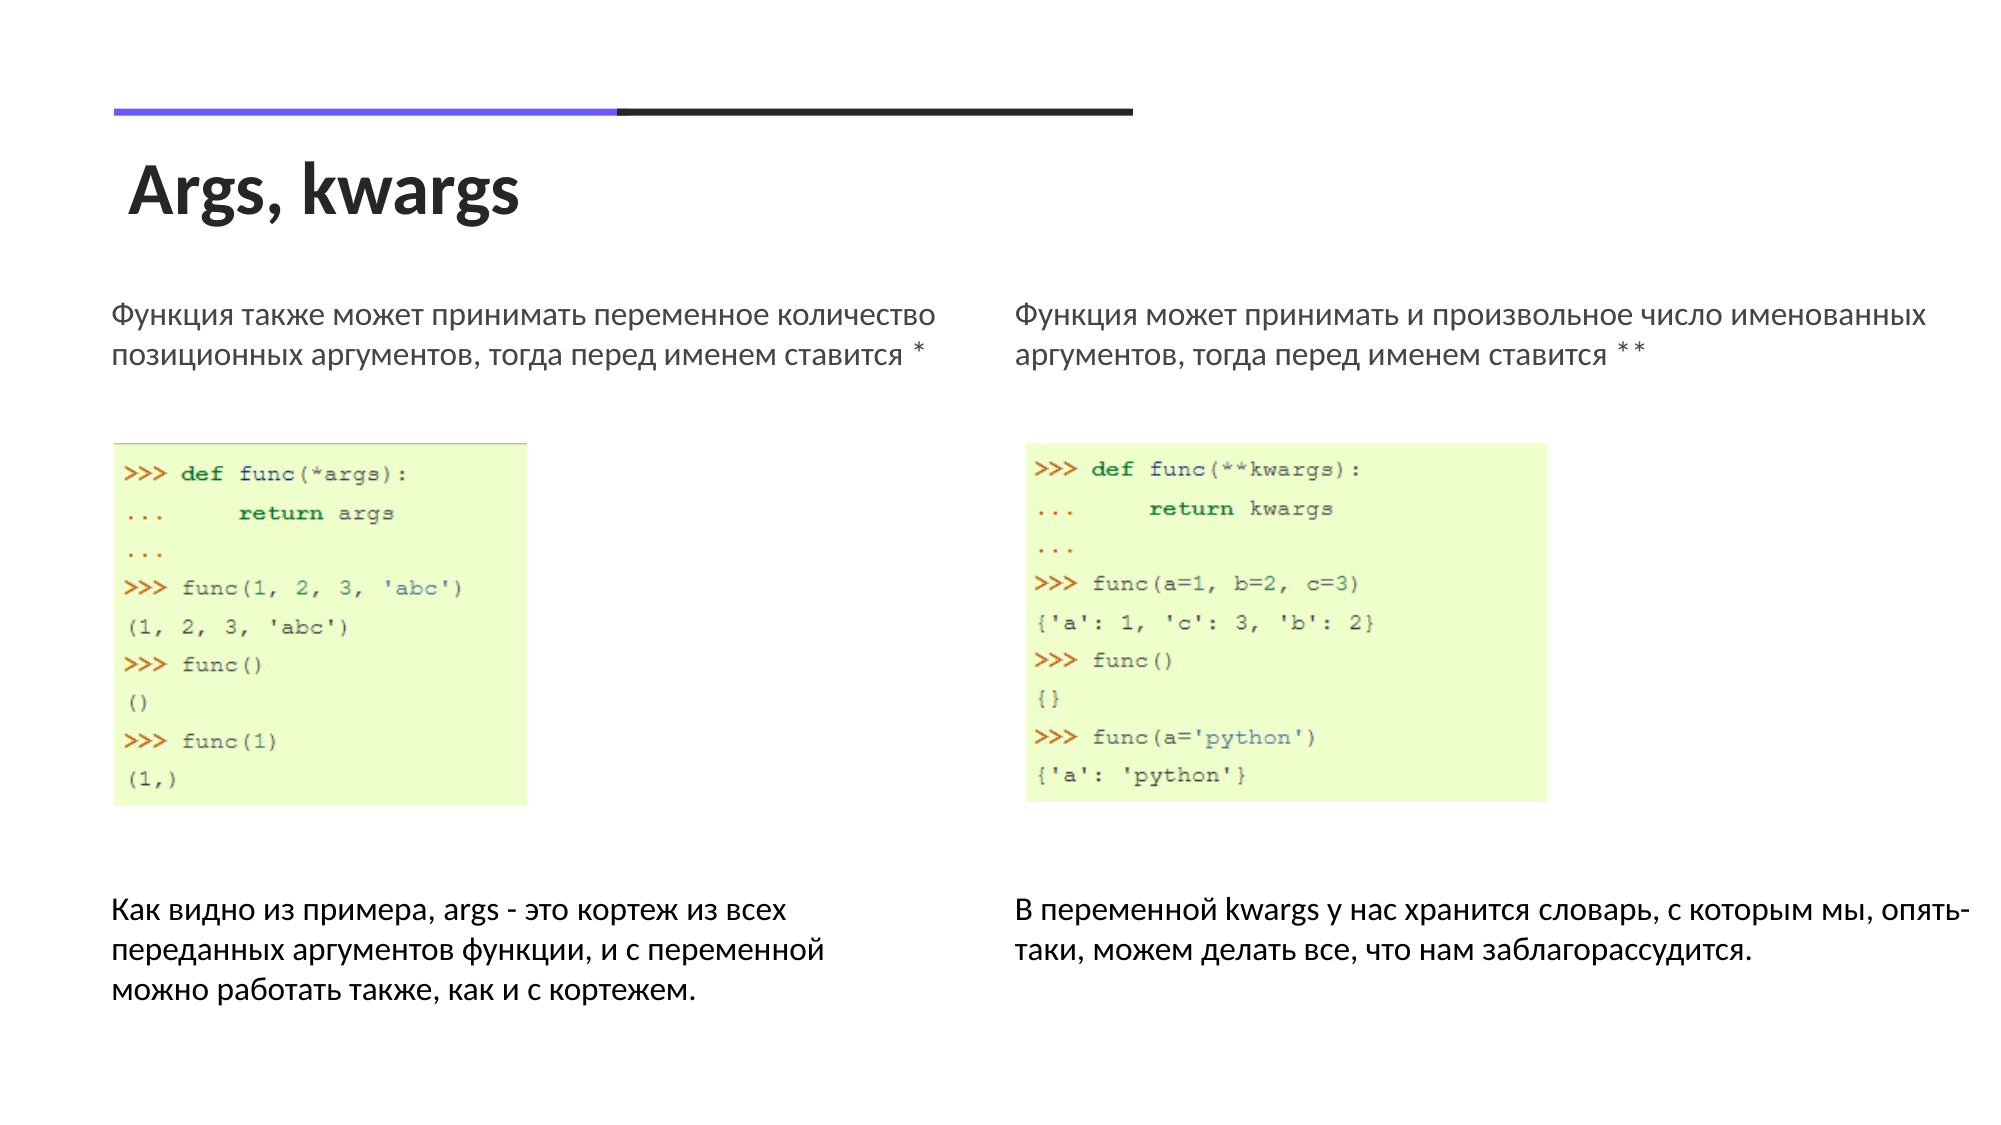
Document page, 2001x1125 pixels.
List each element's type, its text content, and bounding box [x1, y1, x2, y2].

text_box Функция также может принимать переменное количество позиционных аргументов, тогда перед именем ставится * [96, 285, 999, 381]
picture [113, 443, 527, 807]
title Args, kwargs [114, 122, 1768, 259]
text_box Функция может принимать и произвольное число именованных аргументов, тогда перед именем ставится ** [999, 285, 2000, 381]
picture [1025, 443, 1547, 802]
text_box В переменной kwargs у нас хранится словарь, с которым мы, опять-таки, можем делать все, что нам заблагорассудится. [999, 879, 2000, 976]
text_box Как видно из примера, args - это кортеж из всех переданных аргументов функции, и с переменной можно работать также, как и с кортежем. [96, 879, 940, 1017]
text_box [114, 108, 617, 116]
text_box [617, 108, 1133, 116]
